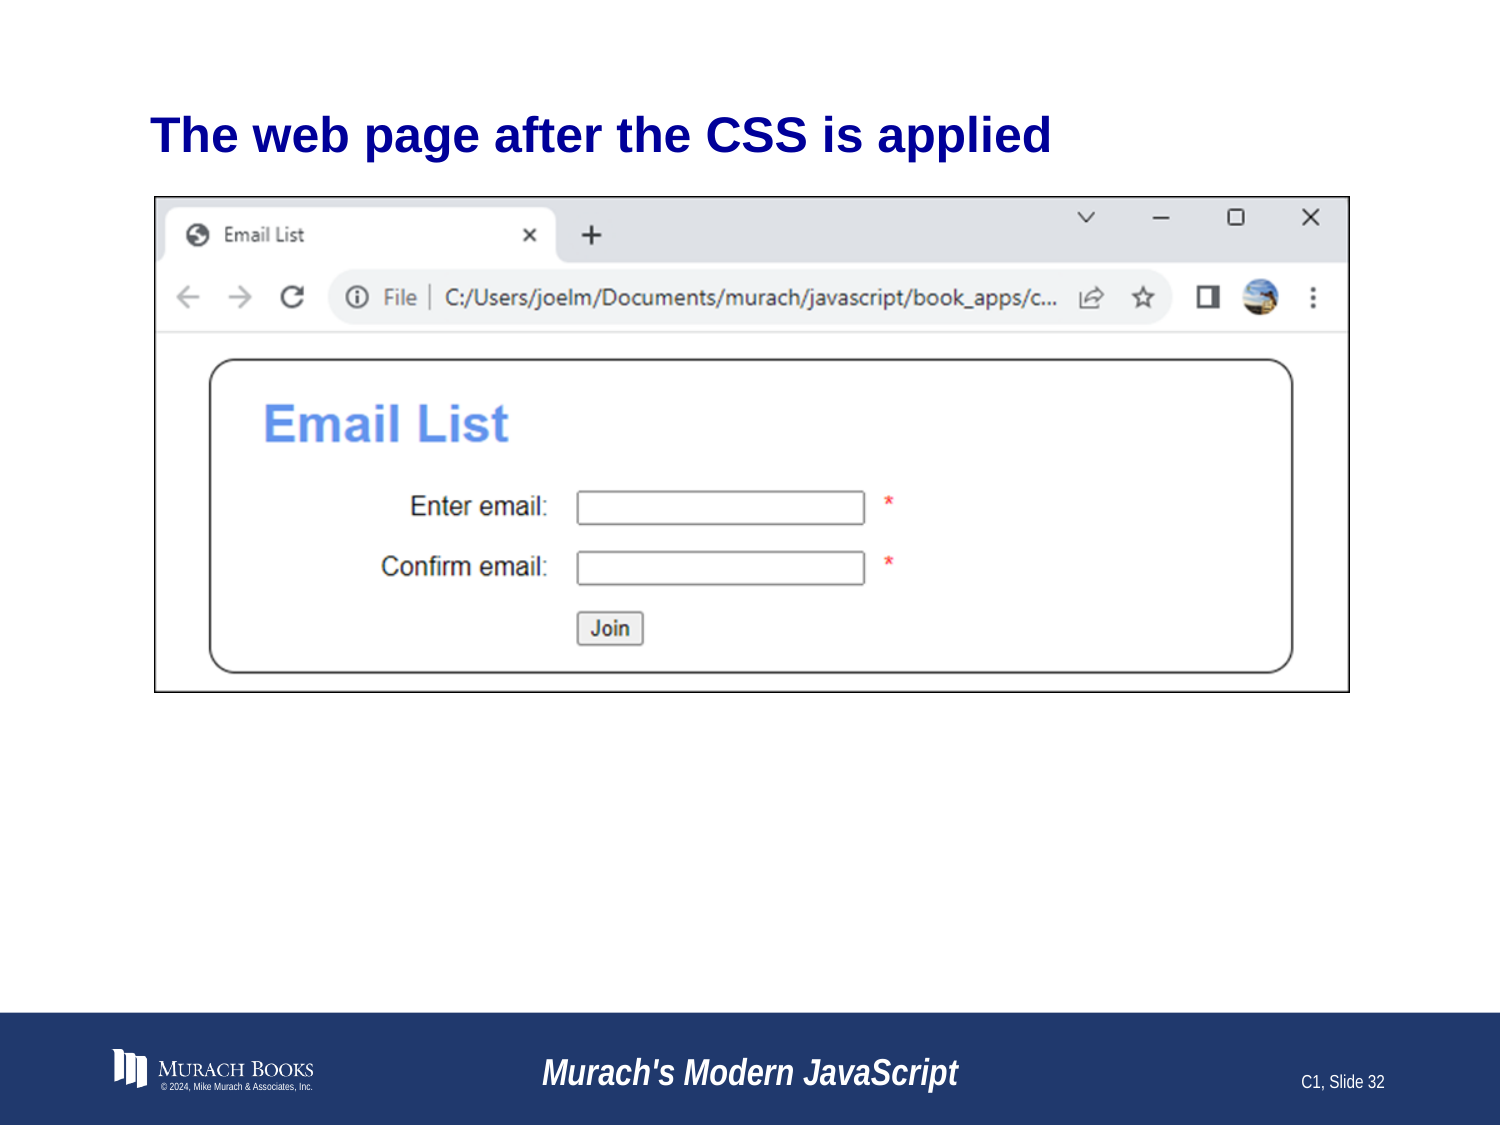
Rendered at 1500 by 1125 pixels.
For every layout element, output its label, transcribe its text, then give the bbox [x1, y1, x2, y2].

footer © 2024, Mike Murach & Associates, Inc. [12, 1025, 450, 1100]
slide_number Murach's Modern JavaScript [450, 1025, 1050, 1100]
slide_number C1, Slide 32 [1087, 1025, 1400, 1100]
title The web page after the CSS is applied [150, 102, 1350, 164]
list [154, 196, 1351, 693]
